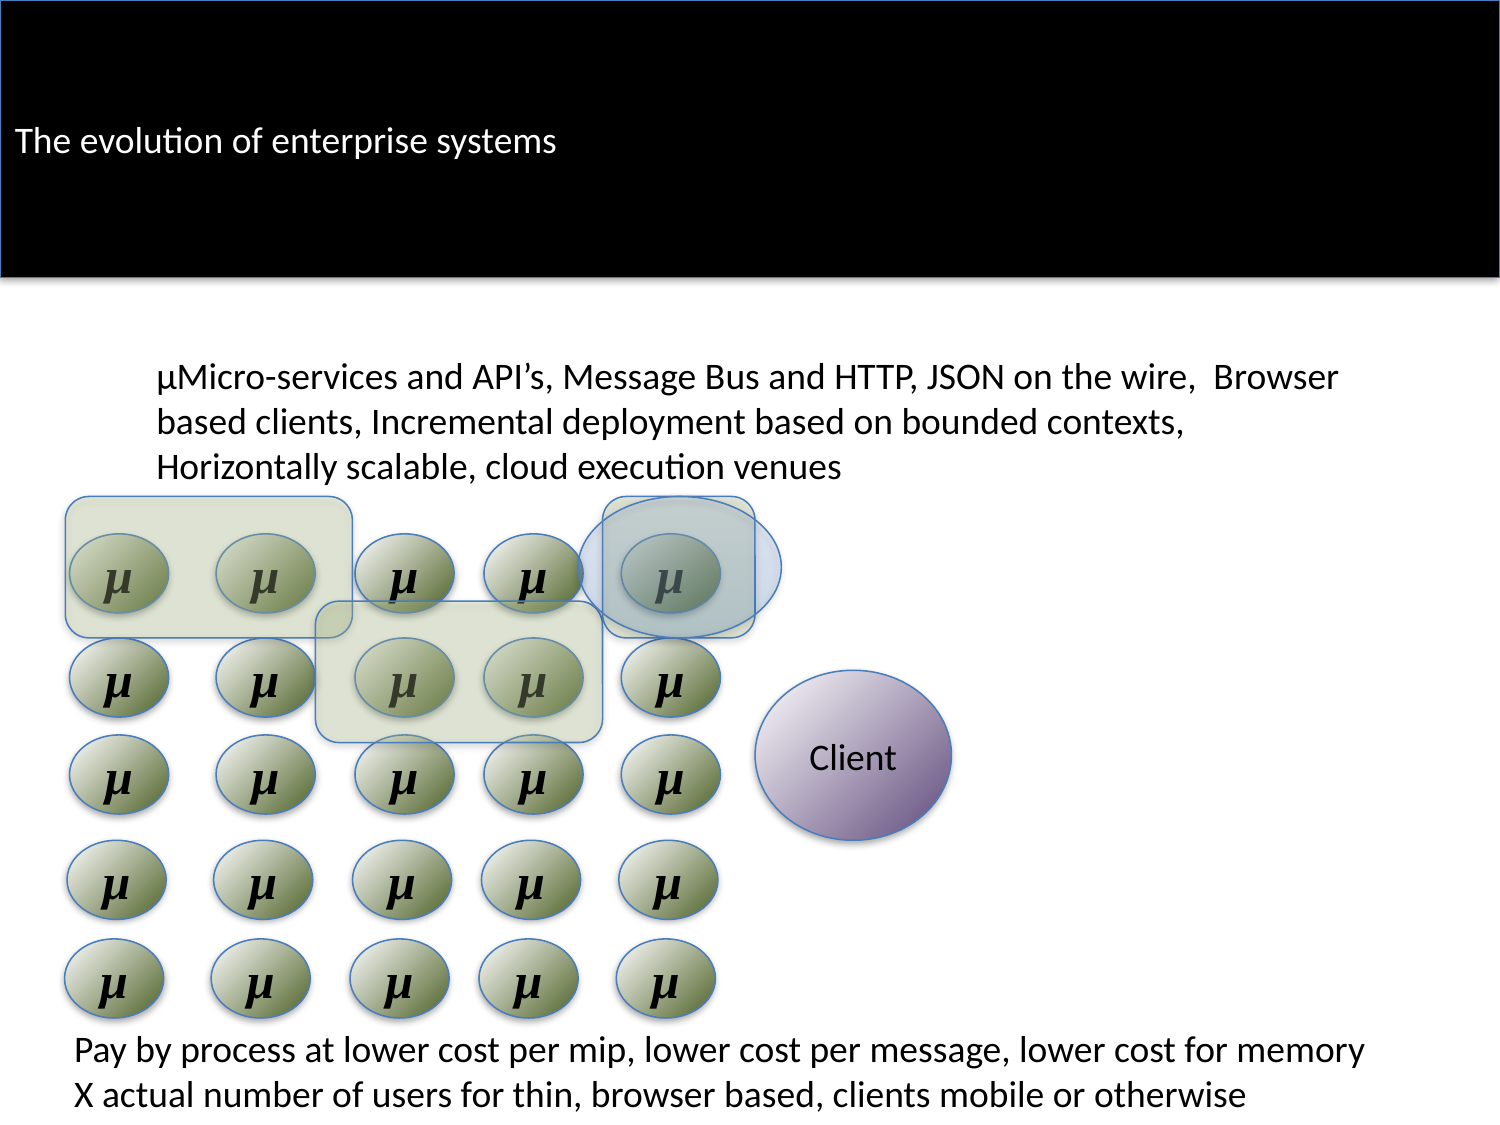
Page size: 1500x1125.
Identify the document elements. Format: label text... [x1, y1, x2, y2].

text_box μ [215, 646, 310, 718]
text_box μ [66, 839, 167, 921]
text_box μ [615, 938, 717, 1019]
text_box μ [215, 734, 317, 815]
text_box μ [354, 751, 455, 815]
text_box μ [620, 646, 722, 718]
text_box μ [618, 839, 719, 921]
text_box μ [68, 734, 170, 815]
text_box μ [478, 938, 579, 1019]
text_box [64, 495, 354, 639]
text_box μ [357, 533, 455, 599]
text_box μ [349, 938, 450, 1019]
text_box [699, 495, 756, 518]
text_box μ [210, 938, 312, 1019]
text_box μMicro-services and API’s, Message Bus and HTTP, JSON on the wire, Browser based clients, Incremental deployment based on bounded contexts, Horizontally scalable, cloud execution venues [141, 344, 1407, 495]
text_box μ [68, 646, 170, 718]
text_box [577, 495, 783, 639]
text_box Pay by process at lower cost per mip, lower cost per message, lower cost for memory X actual number of users for thin, browser based, clients mobile or otherwise [59, 1017, 1382, 1123]
text_box [601, 495, 658, 518]
text_box μ [620, 734, 722, 815]
text_box μ [63, 938, 165, 1019]
text_box [314, 600, 604, 744]
text_box μ [351, 839, 453, 921]
text_box [724, 623, 755, 639]
text_box The evolution of enterprise systems [0, 0, 1500, 278]
text_box μ [483, 533, 577, 599]
text_box Client [754, 669, 953, 842]
text_box μ [212, 839, 314, 921]
text_box [603, 624, 633, 639]
text_box μ [480, 839, 582, 921]
text_box μ [483, 751, 584, 815]
